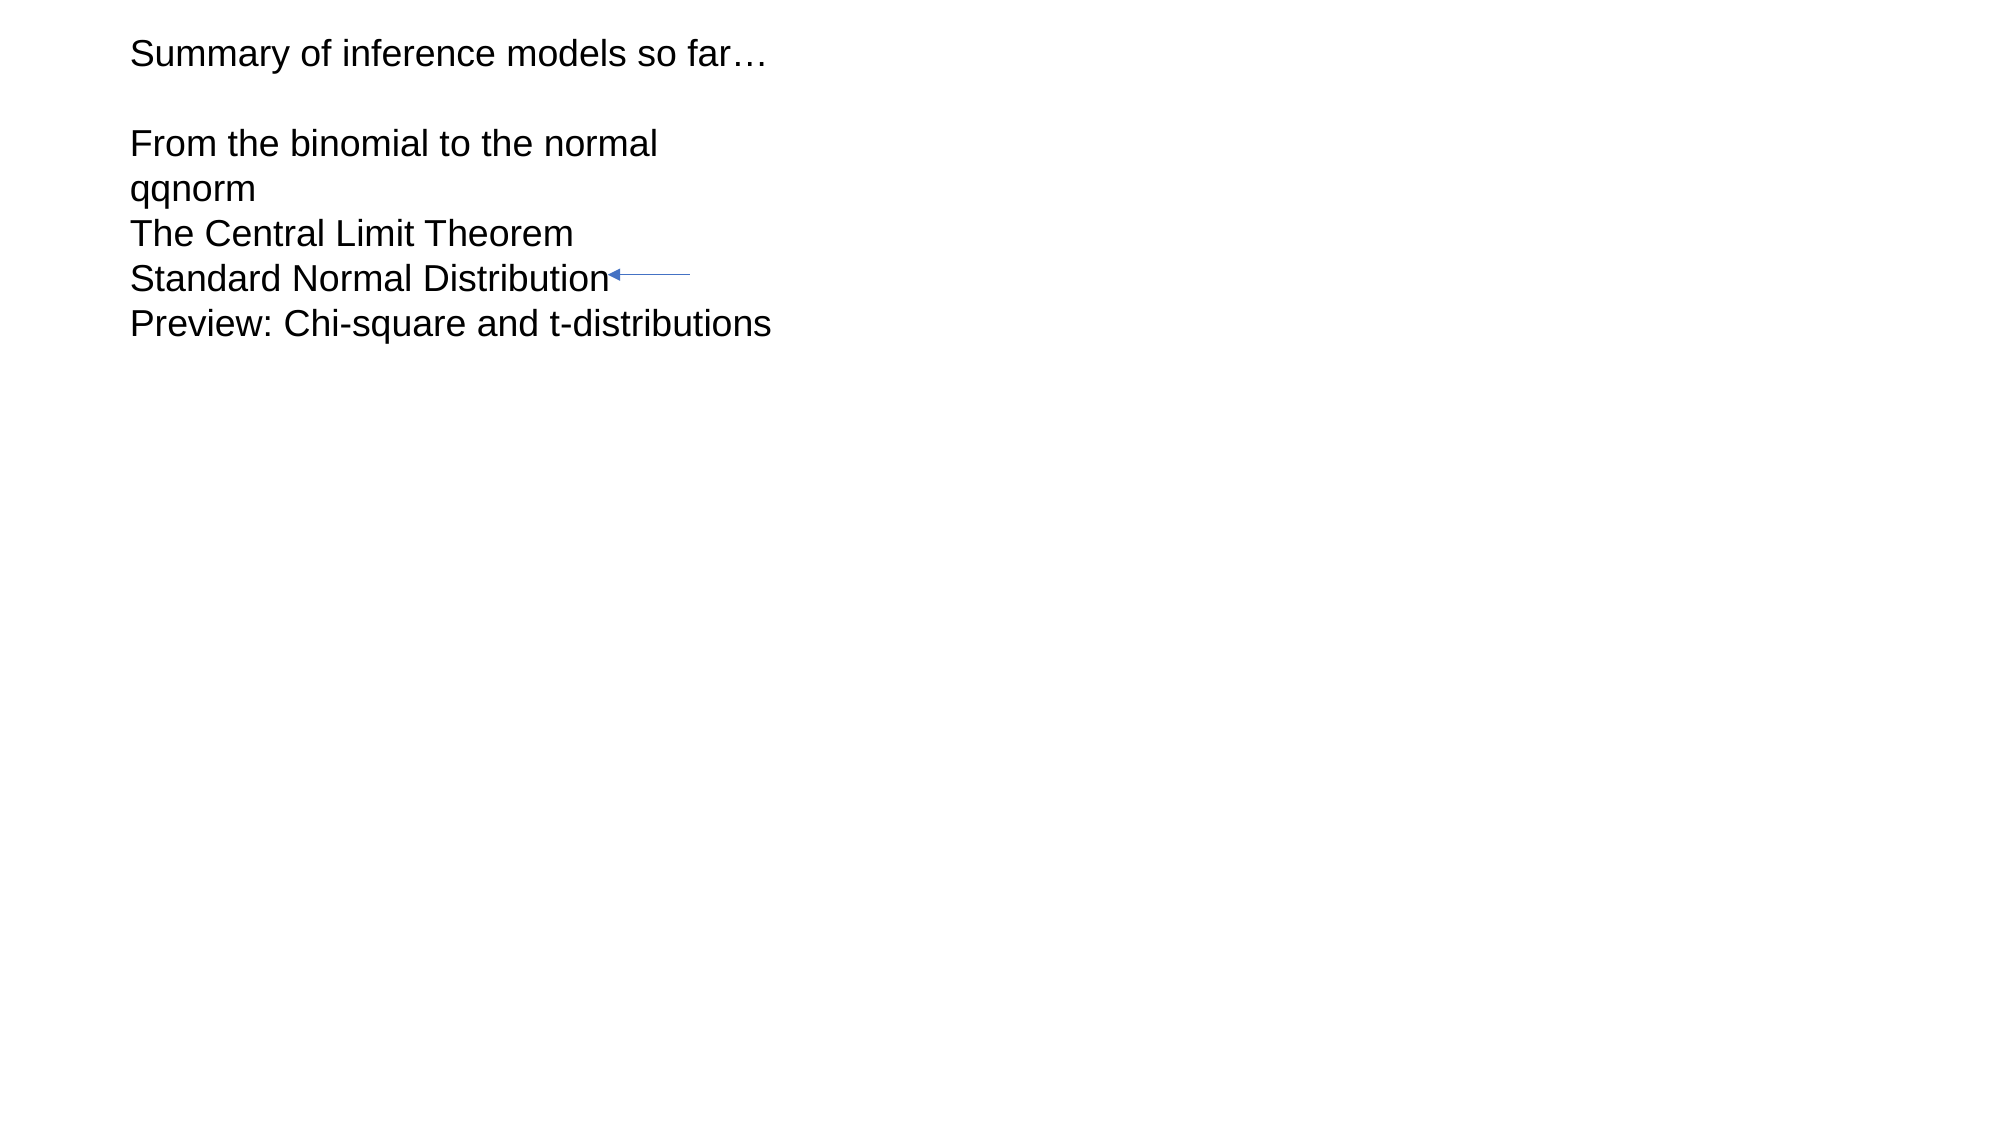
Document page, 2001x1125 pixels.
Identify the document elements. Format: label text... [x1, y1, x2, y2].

text_box Summary of inference models so far… From the binomial to the normal qqnorm The Central Limit Theorem Standard Normal Distribution Preview: Chi-square and t-distributions [114, 21, 788, 397]
